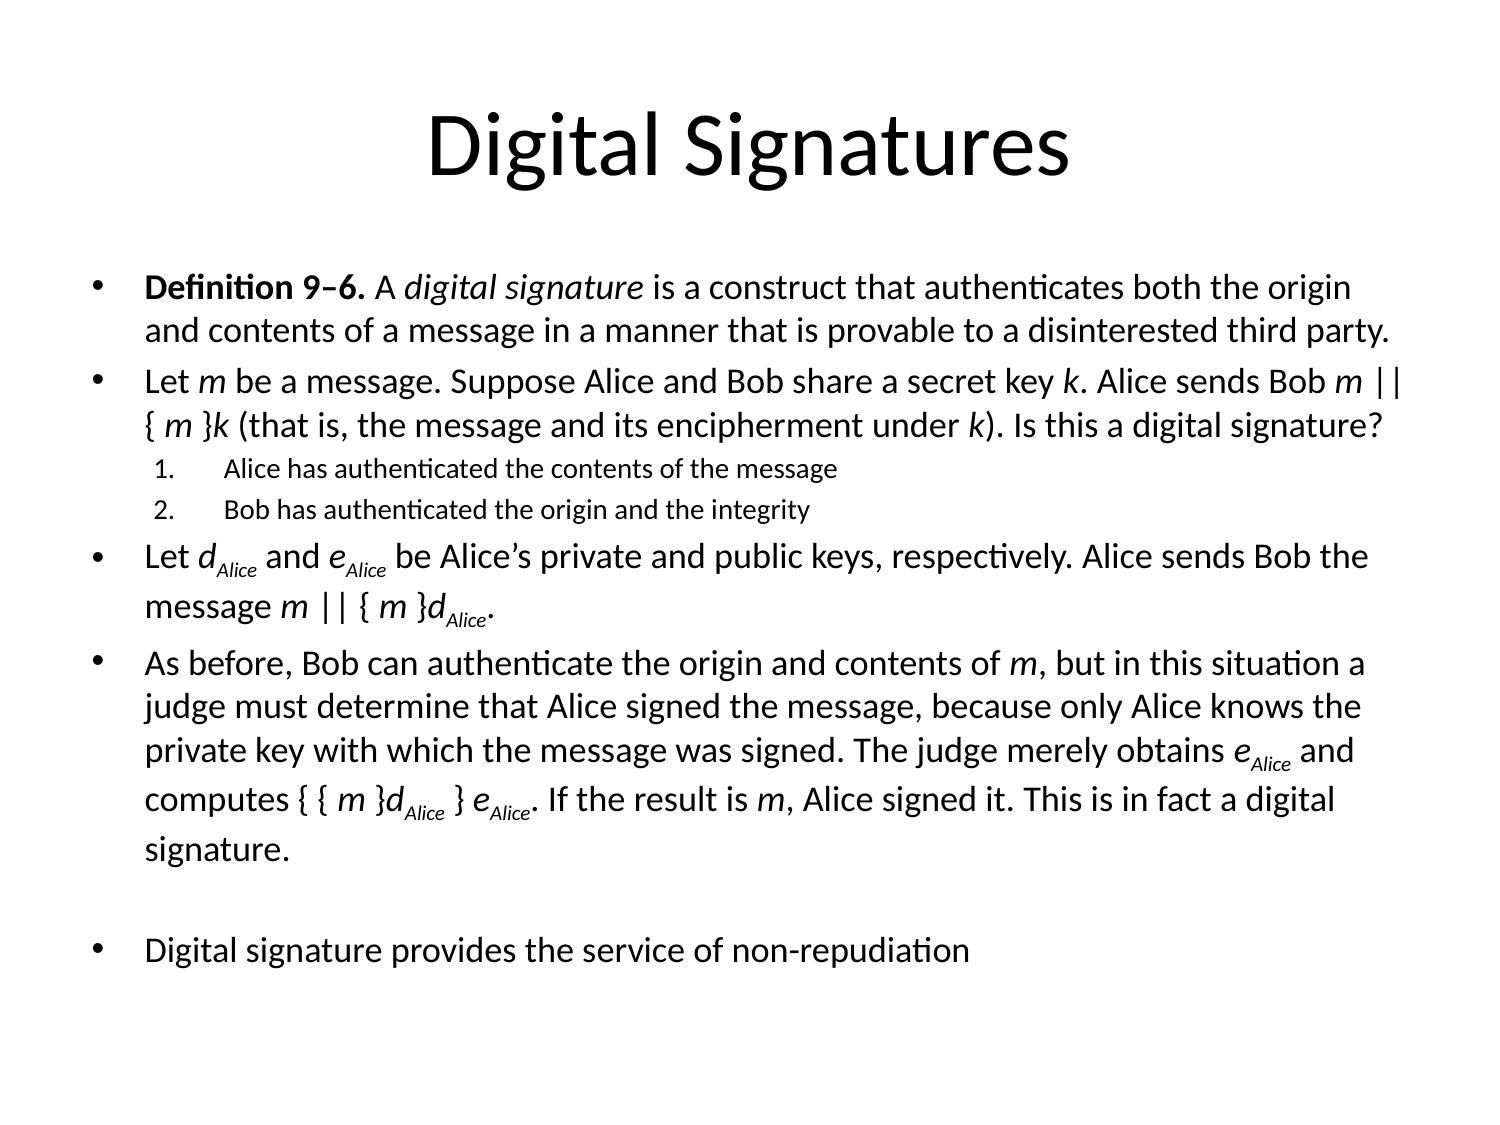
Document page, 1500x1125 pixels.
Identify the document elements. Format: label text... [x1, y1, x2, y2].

title Digital Signatures [75, 45, 1425, 233]
list Definition 9–6. A digital signature is a construct that authenticates both the origin and contents of a message in a manner that is provable to a disinterested third party. Let m be a message. Suppose Alice and Bob share a secret key k. Alice sends Bob m || { m }k (that is, the message and its encipherment under k). Is this a digital signature? Alice has authenticated the contents of the message Bob has authenticated the origin and the integrity Let dAlice and eAlice be Alice’s private and public keys, respectively. Alice sends Bob the message m || { m }dAlice. As before, Bob can authenticate the origin and contents of m, but in this situation a judge must determine that Alice signed the message, because only Alice knows the private key with which the message was signed. The judge merely obtains eAlice and computes { { m }dAlice } eAlice. If the result is m, Alice signed it. This is in fact a digital signature. Digital signature provides the service of non-repudiation [76, 255, 1427, 998]
